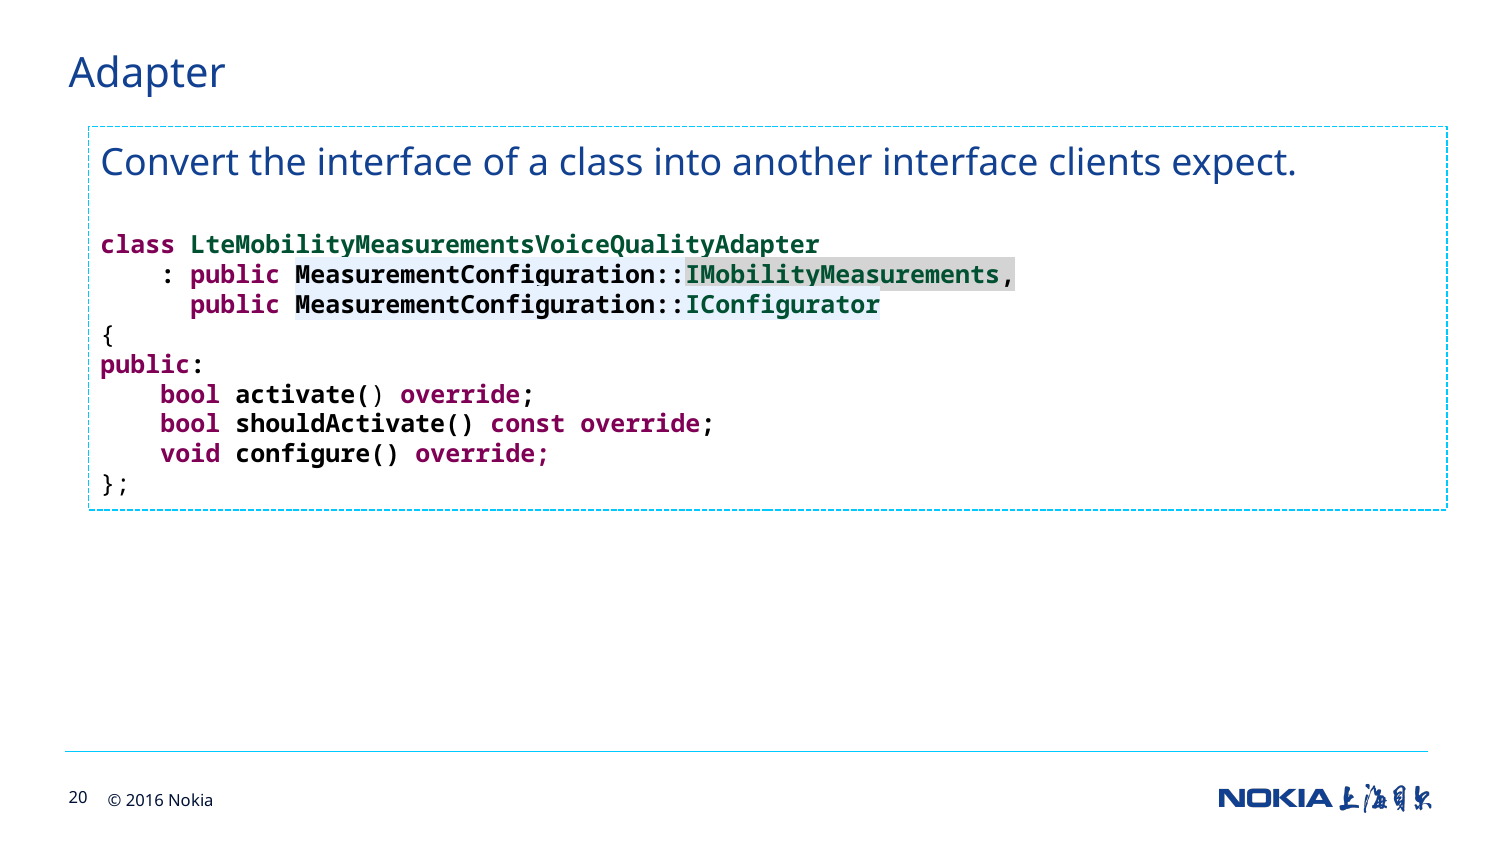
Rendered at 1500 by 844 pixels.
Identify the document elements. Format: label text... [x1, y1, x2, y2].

list Adapter [68, 46, 1432, 97]
picture [1193, 763, 1458, 833]
text_box Convert the interface of a class into another interface clients expect. class LteMobilityMeasurementsVoiceQualityAdapter : public MeasurementConfiguration::IMobilityMeasurements, public MeasurementConfiguration::IConfigurator { public: bool activate() override; bool shouldActivate() const override; void configure() override; }; [88, 126, 1448, 511]
